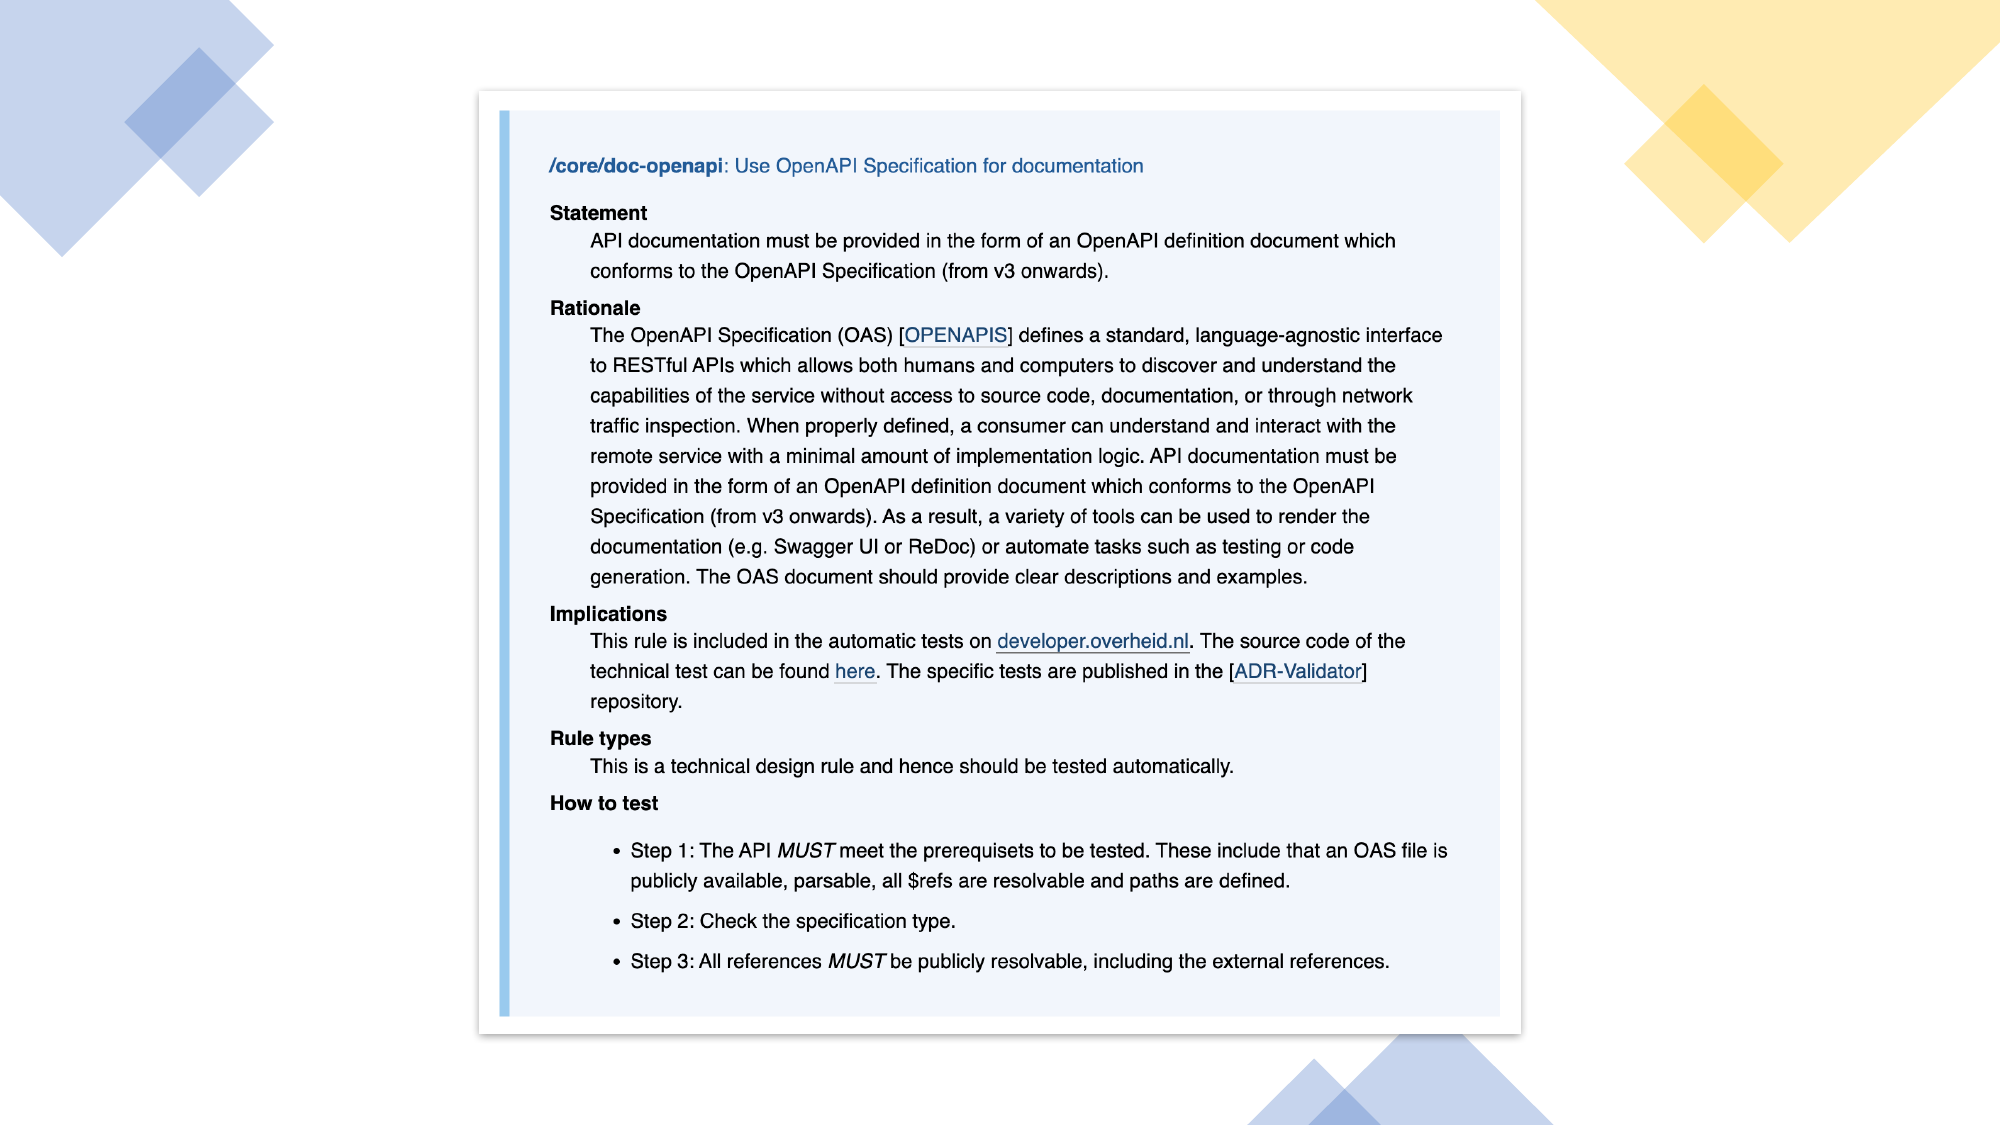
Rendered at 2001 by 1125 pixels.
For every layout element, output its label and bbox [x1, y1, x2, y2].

text_box [1245, 1057, 1383, 1125]
text_box [1622, 124, 1746, 245]
text_box [0, 0, 2000, 1125]
text_box [0, 0, 276, 259]
list [493, 105, 1507, 1020]
text_box [1345, 1042, 1556, 1125]
text_box [122, 45, 276, 199]
text_box [1533, 0, 2000, 245]
